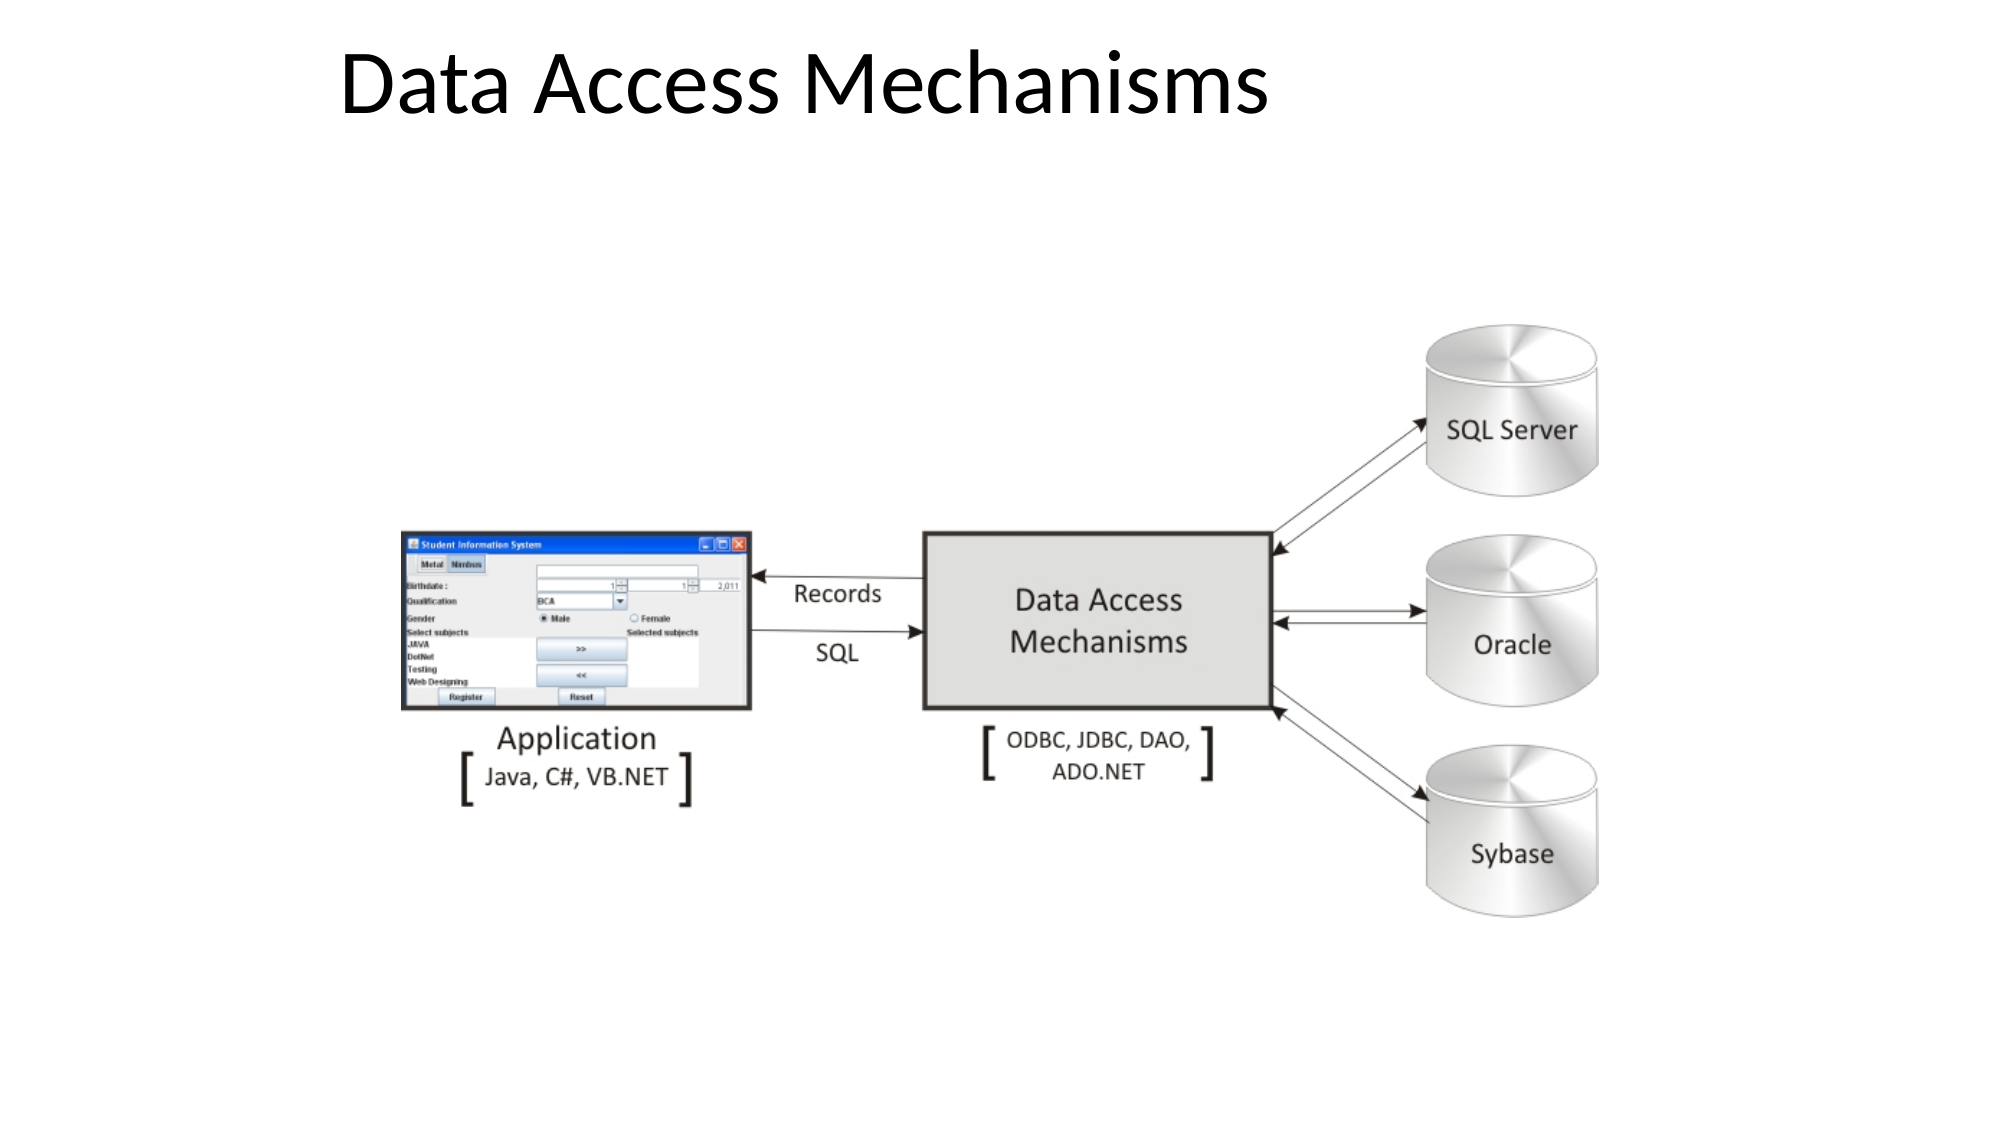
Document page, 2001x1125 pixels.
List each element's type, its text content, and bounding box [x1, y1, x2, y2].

title Data Access Mechanisms [324, 24, 1675, 143]
picture [400, 324, 1599, 918]
